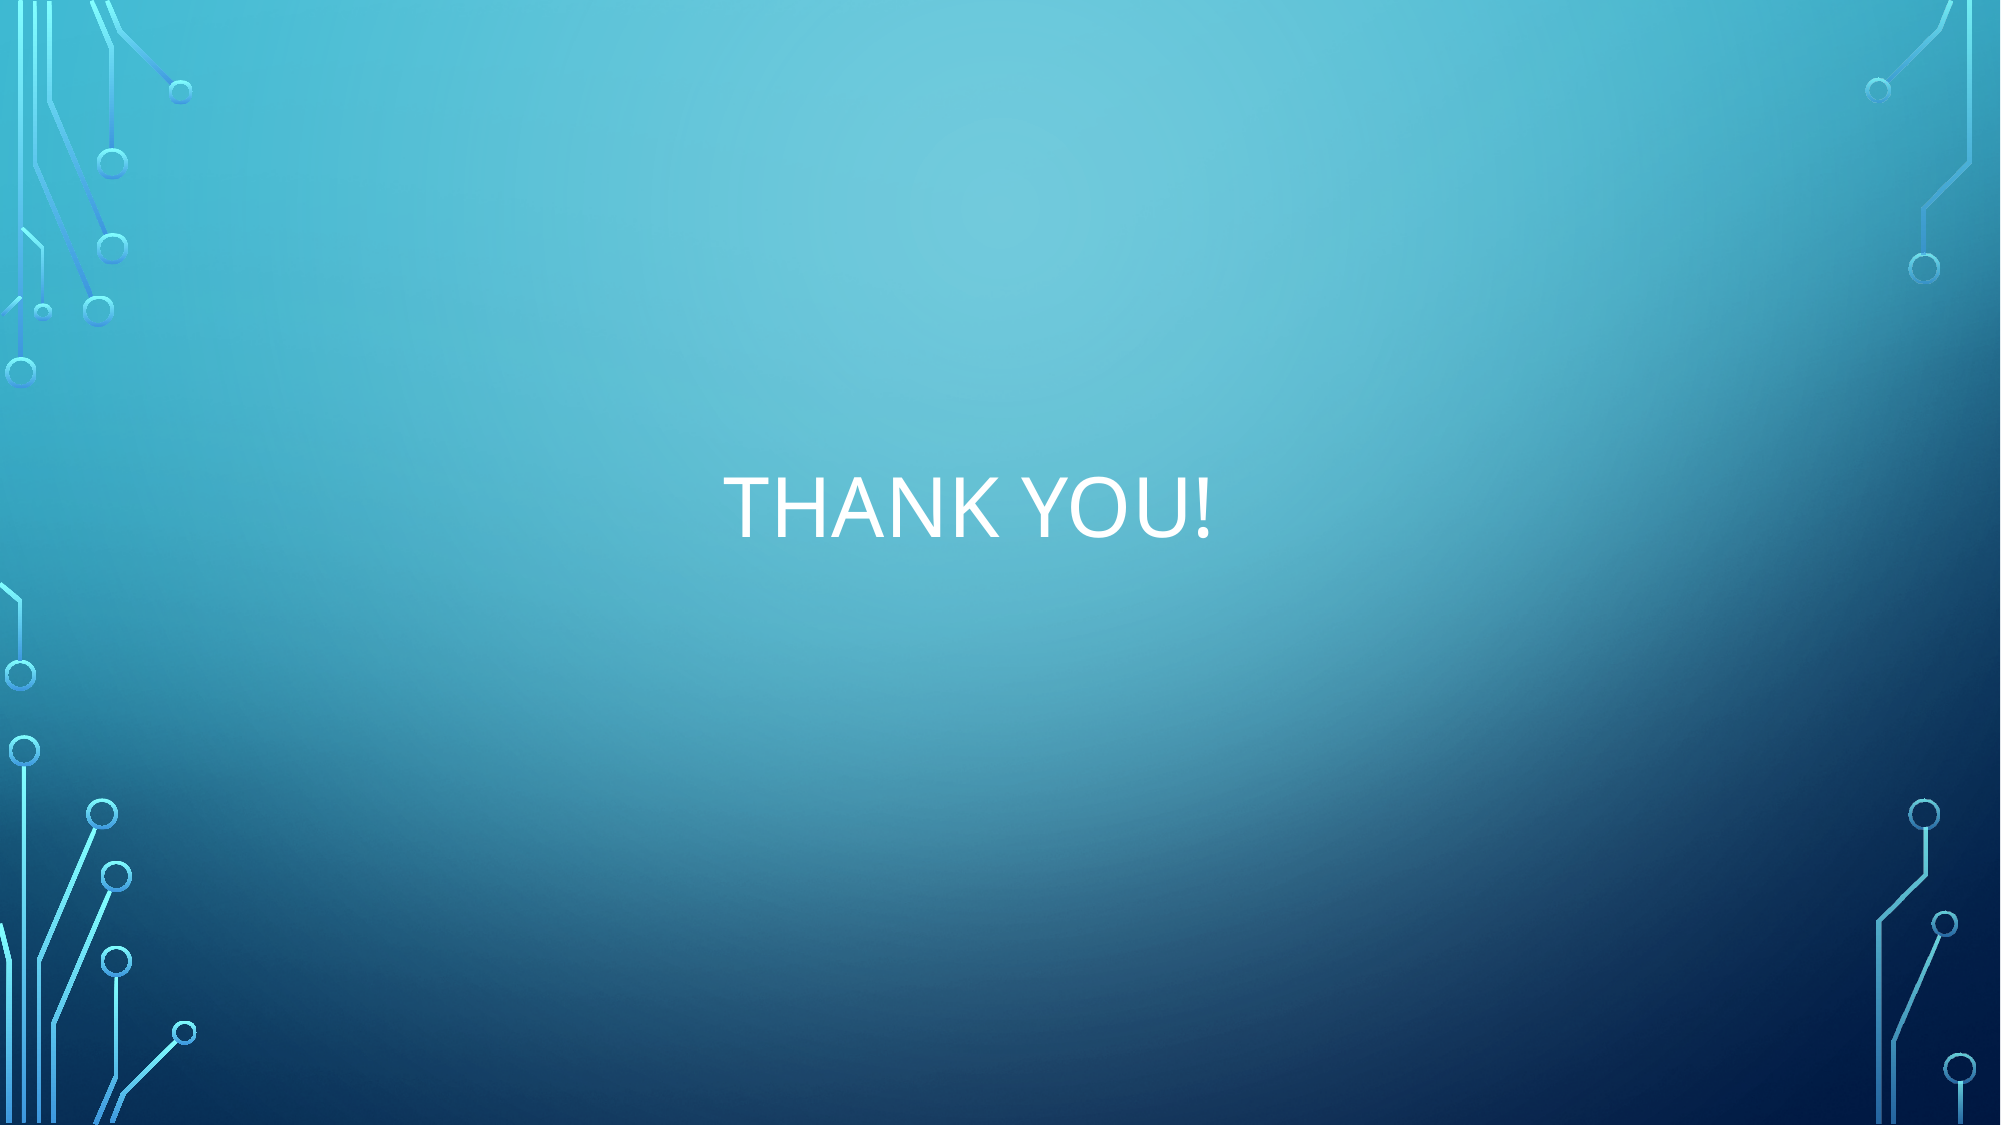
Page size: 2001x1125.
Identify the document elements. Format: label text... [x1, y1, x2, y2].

text_box THANK YOU! [545, 446, 1394, 562]
